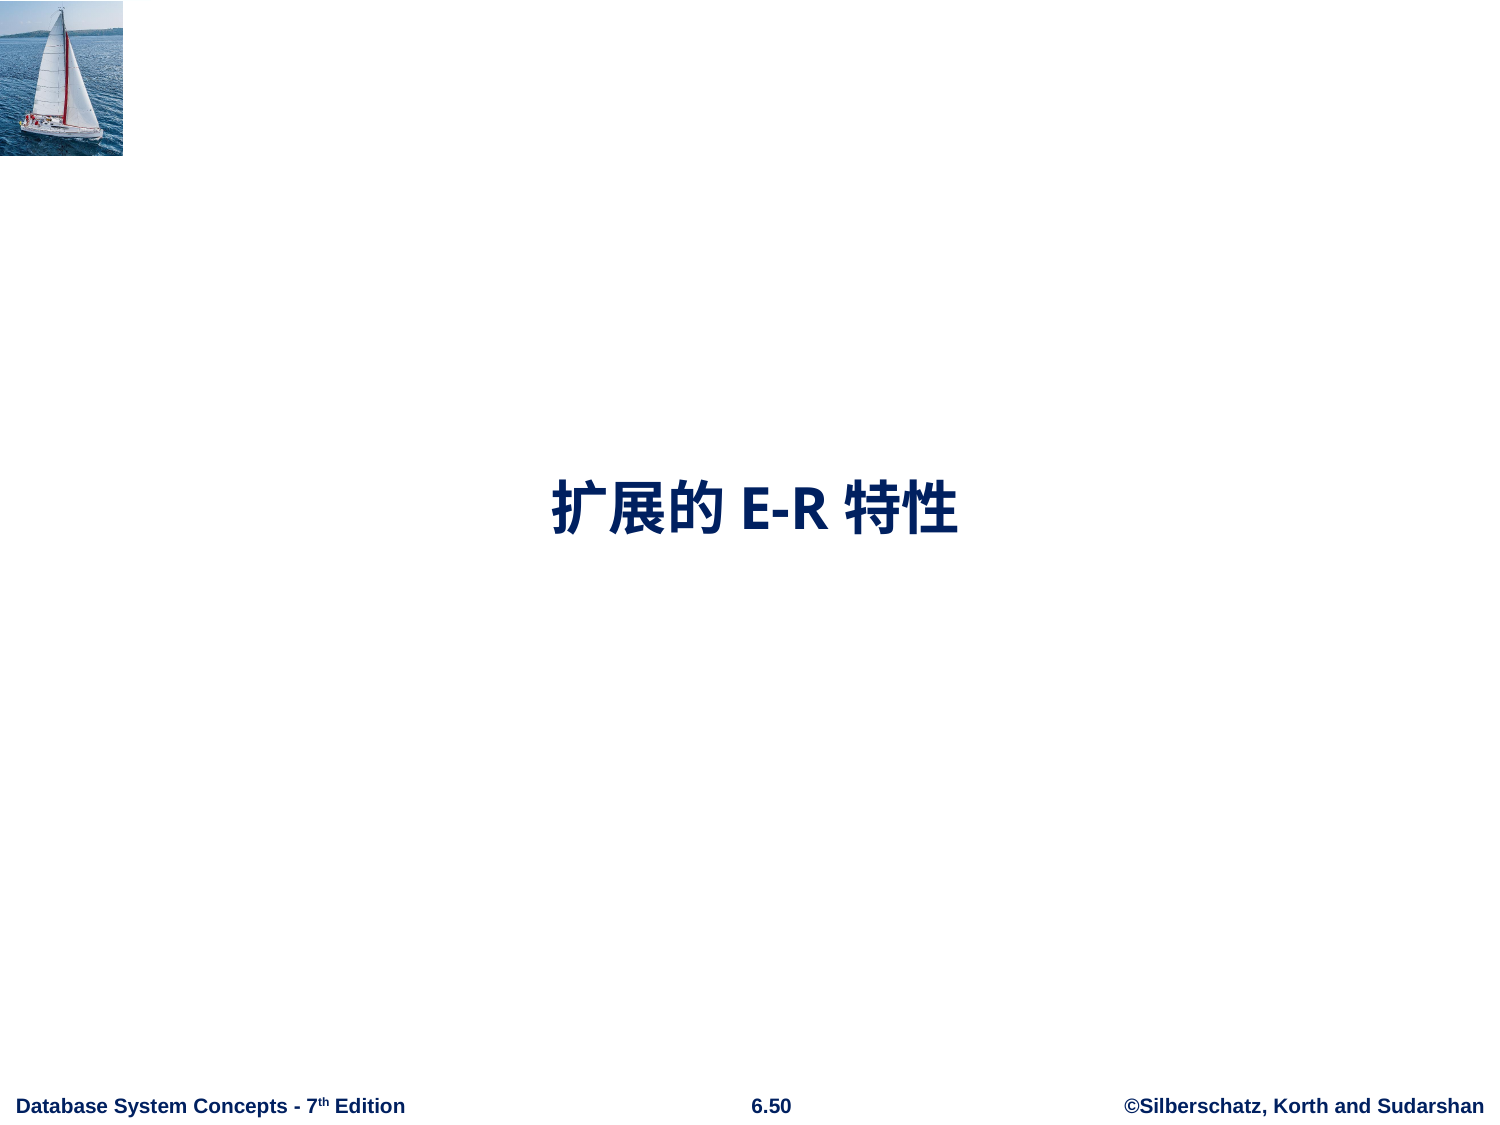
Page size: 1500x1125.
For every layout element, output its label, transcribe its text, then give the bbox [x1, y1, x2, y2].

title 扩展的E-R特性 [76, 448, 1434, 550]
picture [0, 1, 123, 156]
text_box [233, 467, 1357, 930]
